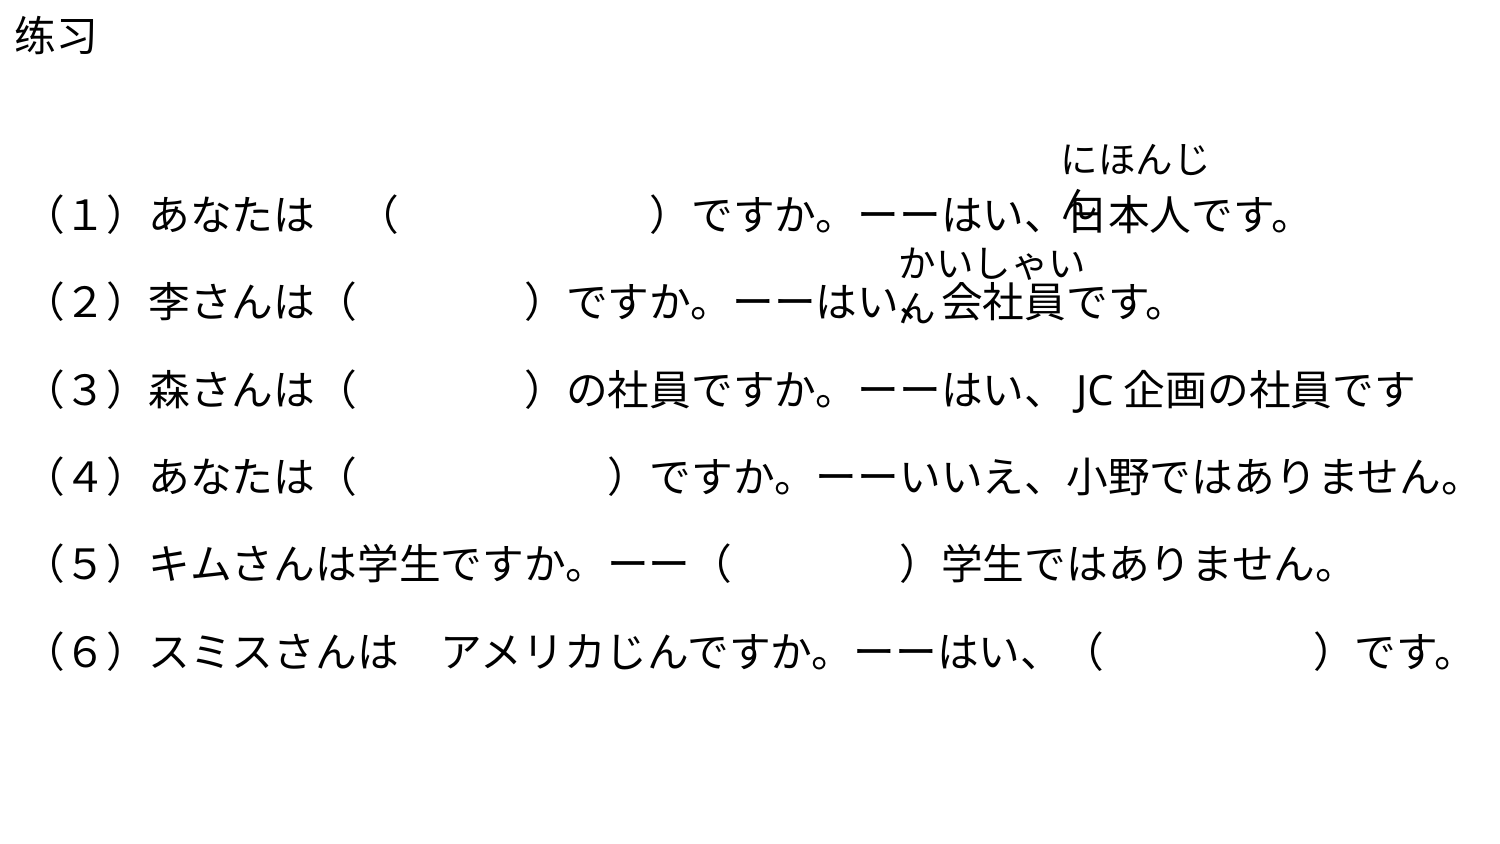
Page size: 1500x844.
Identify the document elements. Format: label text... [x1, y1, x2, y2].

text_box かいしゃいん [883, 232, 1131, 338]
text_box 练习 [0, 2, 205, 68]
text_box （１）あなたは （ ）ですか。ーーはい、日本人です。 （２）李さんは（ ）ですか。ーーはい、会社員です。 （３）森さんは（ ）の社員ですか。ーーはい、JC企画の社員です （４）あなたは（ ）ですか。ーーいいえ、小野ではありません。 （５）キムさんは学生ですか。ーー（ ）学生ではありません。 （６）スミスさんは アメリカじんですか。ーーはい、（ ）です。 [8, 180, 1480, 771]
text_box にほんじん [1045, 128, 1261, 233]
